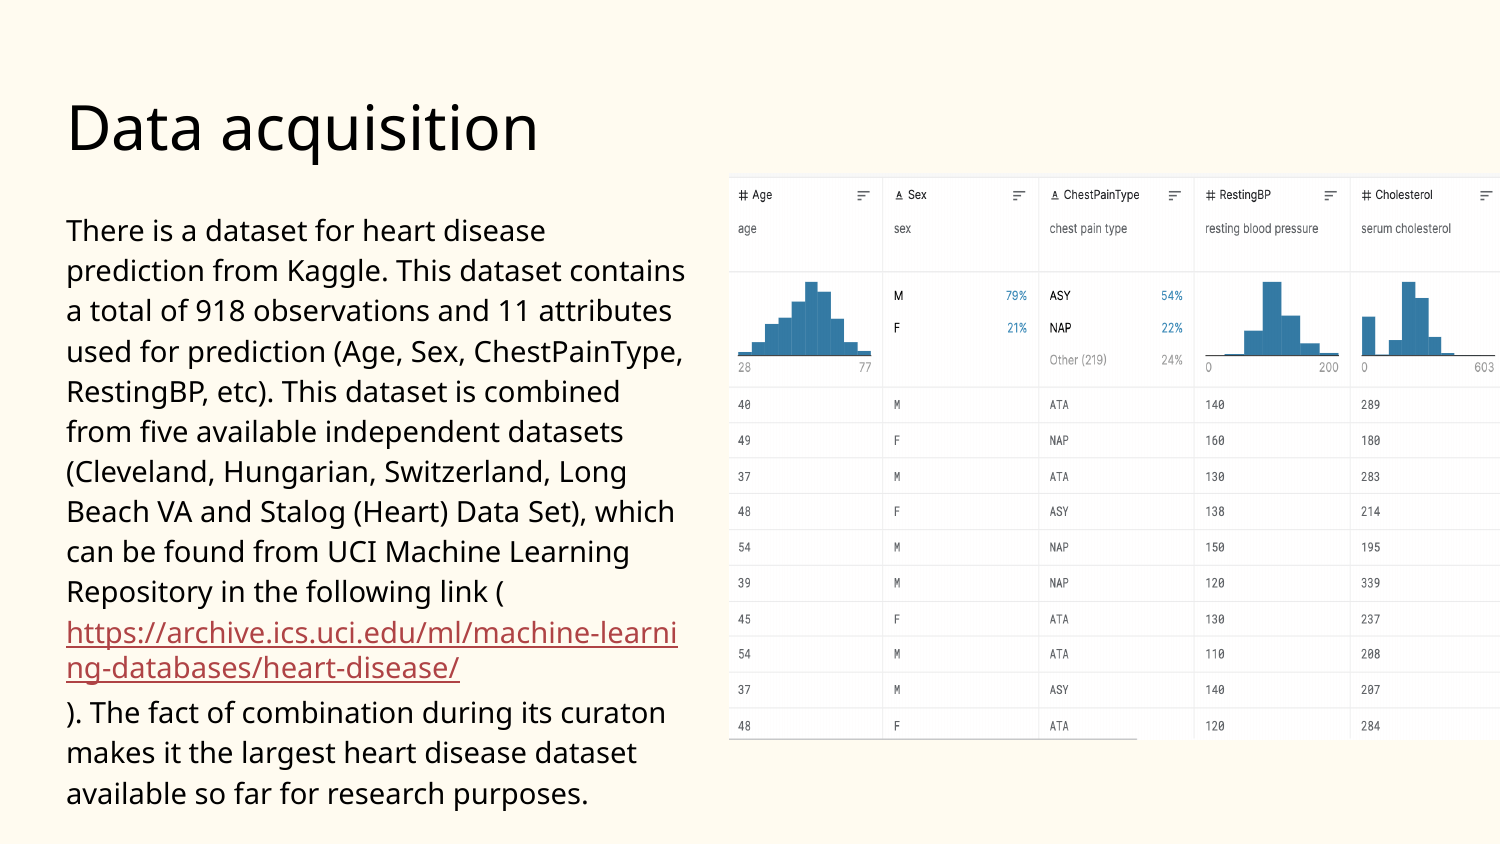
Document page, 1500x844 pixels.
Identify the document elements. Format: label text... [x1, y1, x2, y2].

title Data acquisition [51, 72, 1449, 174]
picture [729, 173, 1500, 740]
list There is a dataset for heart disease prediction from Kaggle. This dataset contains a total of 918 observations and 11 attributes used for prediction (Age, Sex, ChestPainType, RestingBP, etc). This dataset is combined from five available independent datasets (Cleveland, Hungarian, Switzerland, Long Beach VA and Stalog (Heart) Data Set), which can be found from UCI Machine Learning Repository in the following link (https://archive.ics.uci.edu/ml/machine-learning-databases/heart-disease/). The fact of combination during its curaton makes it the largest heart disease dataset available so far for research purposes. [51, 192, 708, 750]
